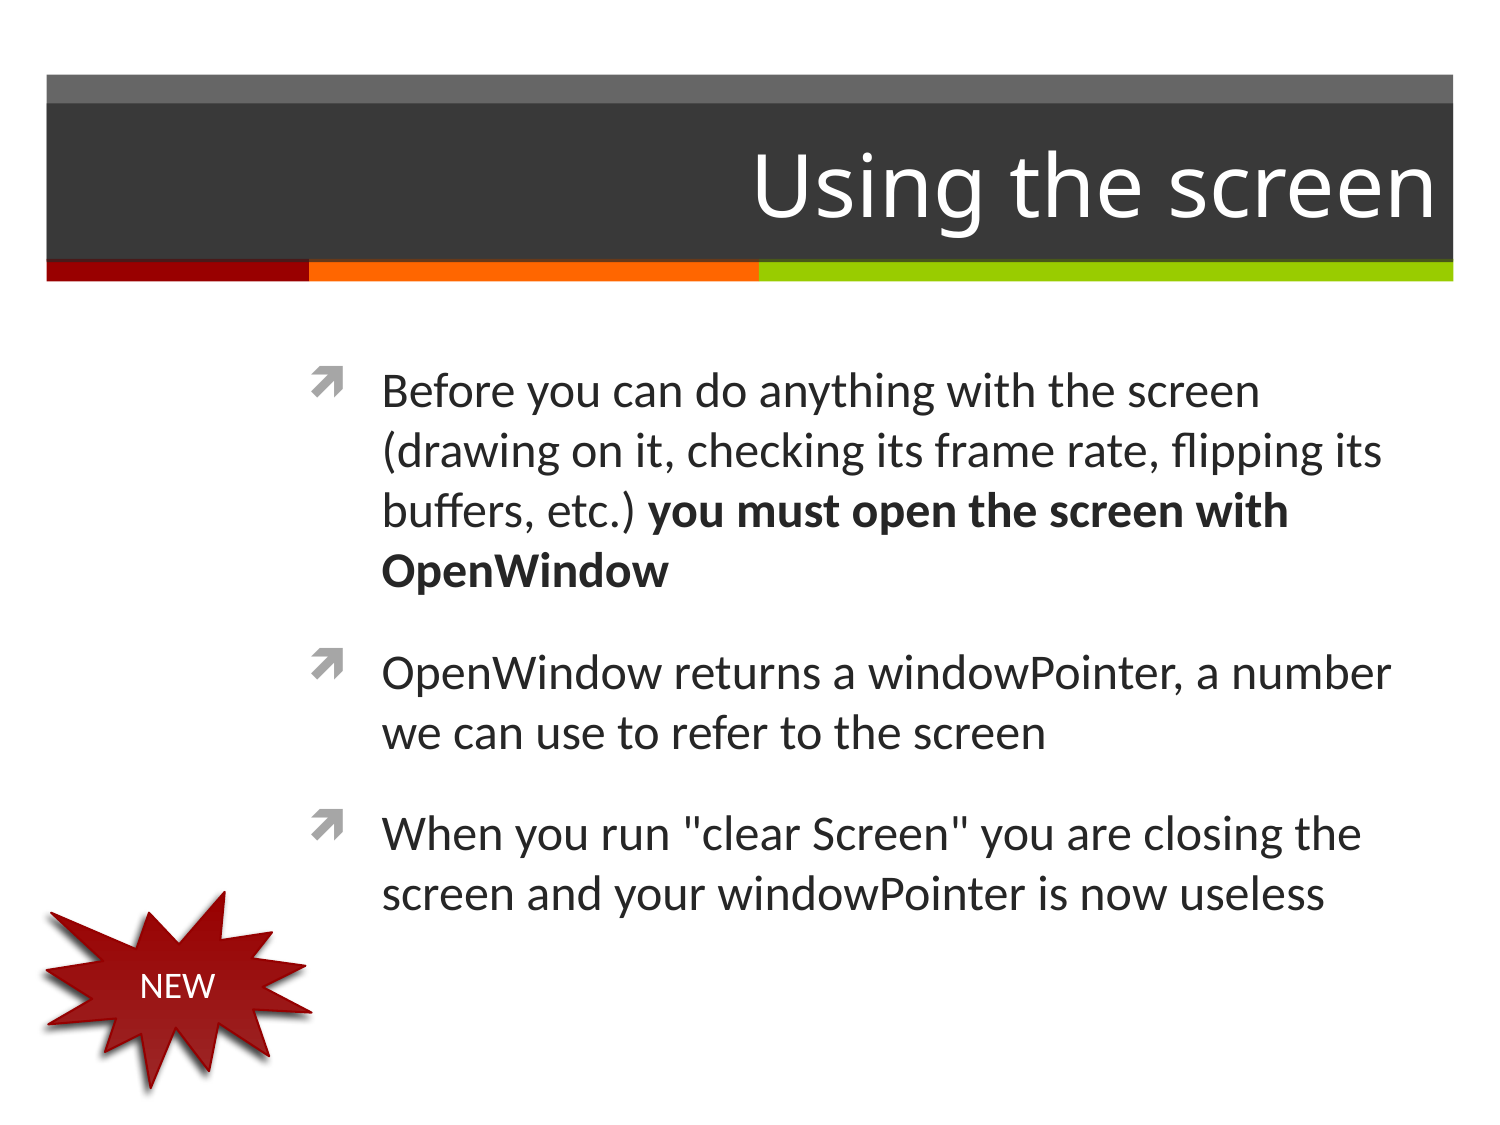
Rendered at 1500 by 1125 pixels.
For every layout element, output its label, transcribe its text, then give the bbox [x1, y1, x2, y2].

text_box NEW [45, 890, 313, 1090]
title Using the screen [46, 103, 1454, 263]
list Before you can do anything with the screen (drawing on it, checking its frame rate, flipping its buffers, etc.) you must open the screen with OpenWindow OpenWindow returns a windowPointer, a number we can use to refer to the screen When you run "clear Screen" you are closing the screen and your windowPointer is now useless [292, 350, 1454, 1005]
